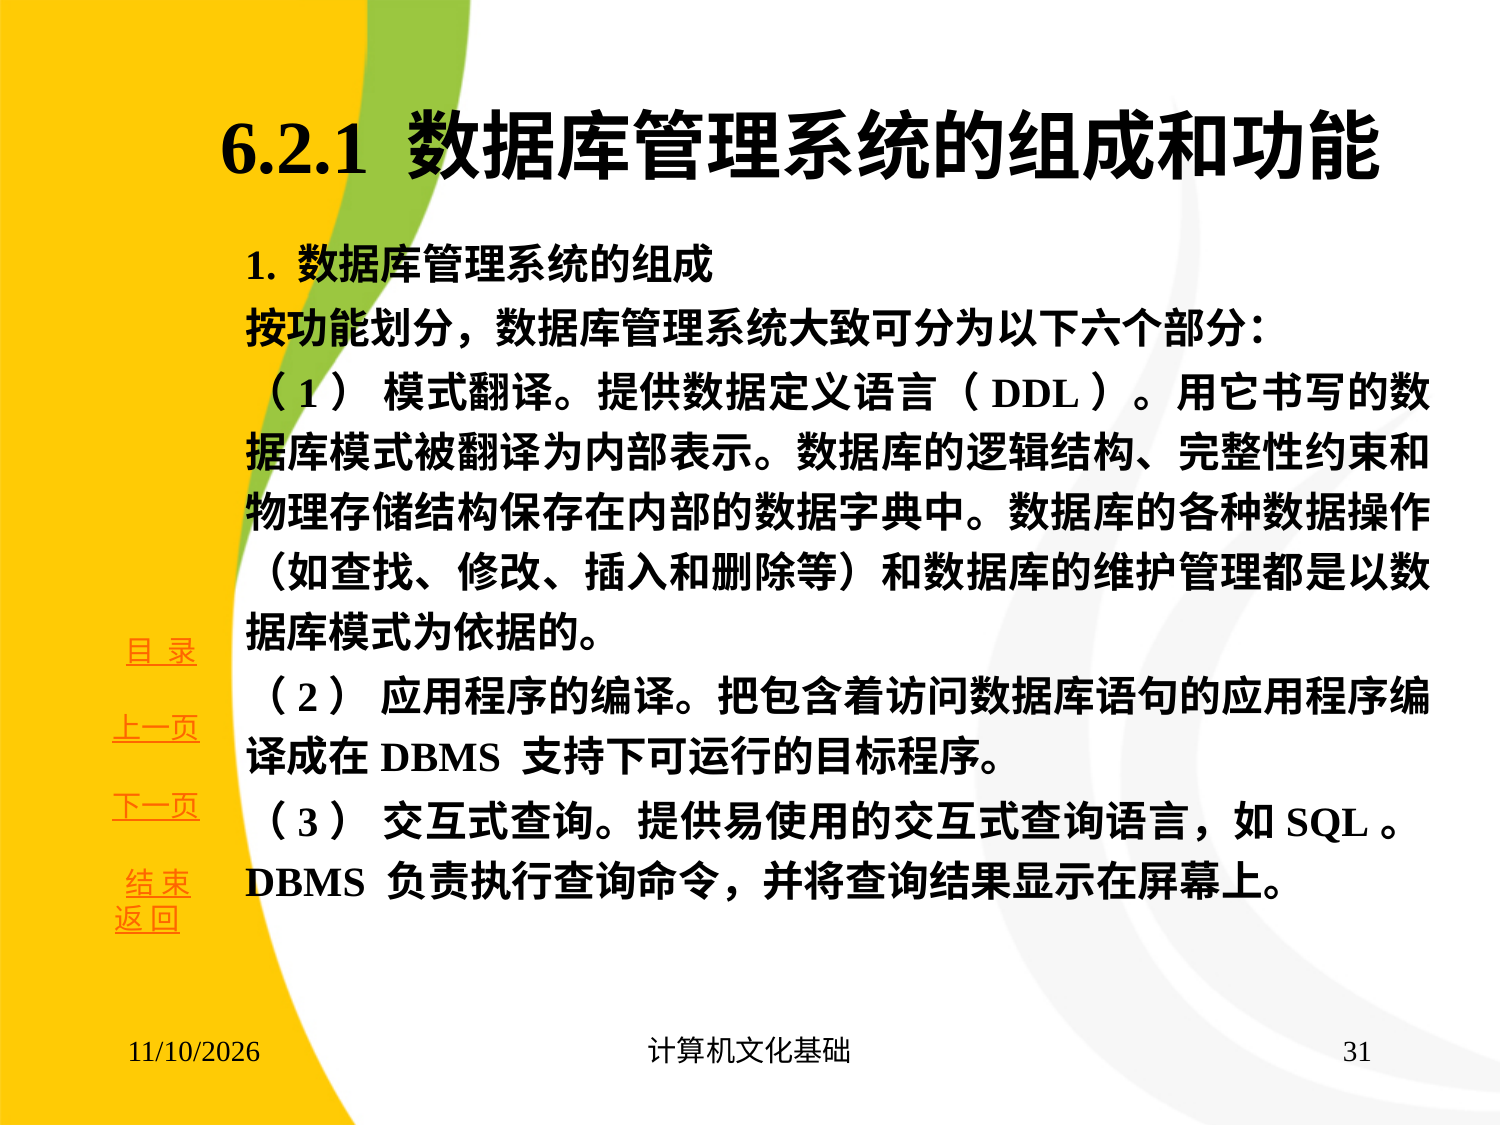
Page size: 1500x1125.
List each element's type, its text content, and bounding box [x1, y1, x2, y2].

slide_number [112, 1025, 425, 1100]
title 6.2.1 数据库管理系统的组成和功能 [171, 50, 1447, 238]
footer 计算机文化基础 [512, 1025, 988, 1100]
text_box 返 回 [100, 893, 207, 951]
list 1. 数据库管理系统的组成 按功能划分，数据库管理系统大致可分为以下六个部分： （1） 模式翻译。提供数据定义语言（DDL）。用它书写的数据库模式被翻译为内部表示。数据库的逻辑结构、完整性约束和物理存储结构保存在内部的数据字典中。数据库的各种数据操作（如查找、修改、插入和删除等）和数据库的维护管理都是以数据库模式为依据的。 （2） 应用程序的编译。把包含着访问数据库语句的应用程序编译成在DBMS 支持下可运行的目标程序。 （3） 交互式查询。提供易使用的交互式查询语言，如SQL。DBMS 负责执行查询命令，并将查询结果显示在屏幕上。 [230, 220, 1447, 953]
slide_number 31 [1074, 1025, 1388, 1100]
picture [0, 0, 1500, 1125]
